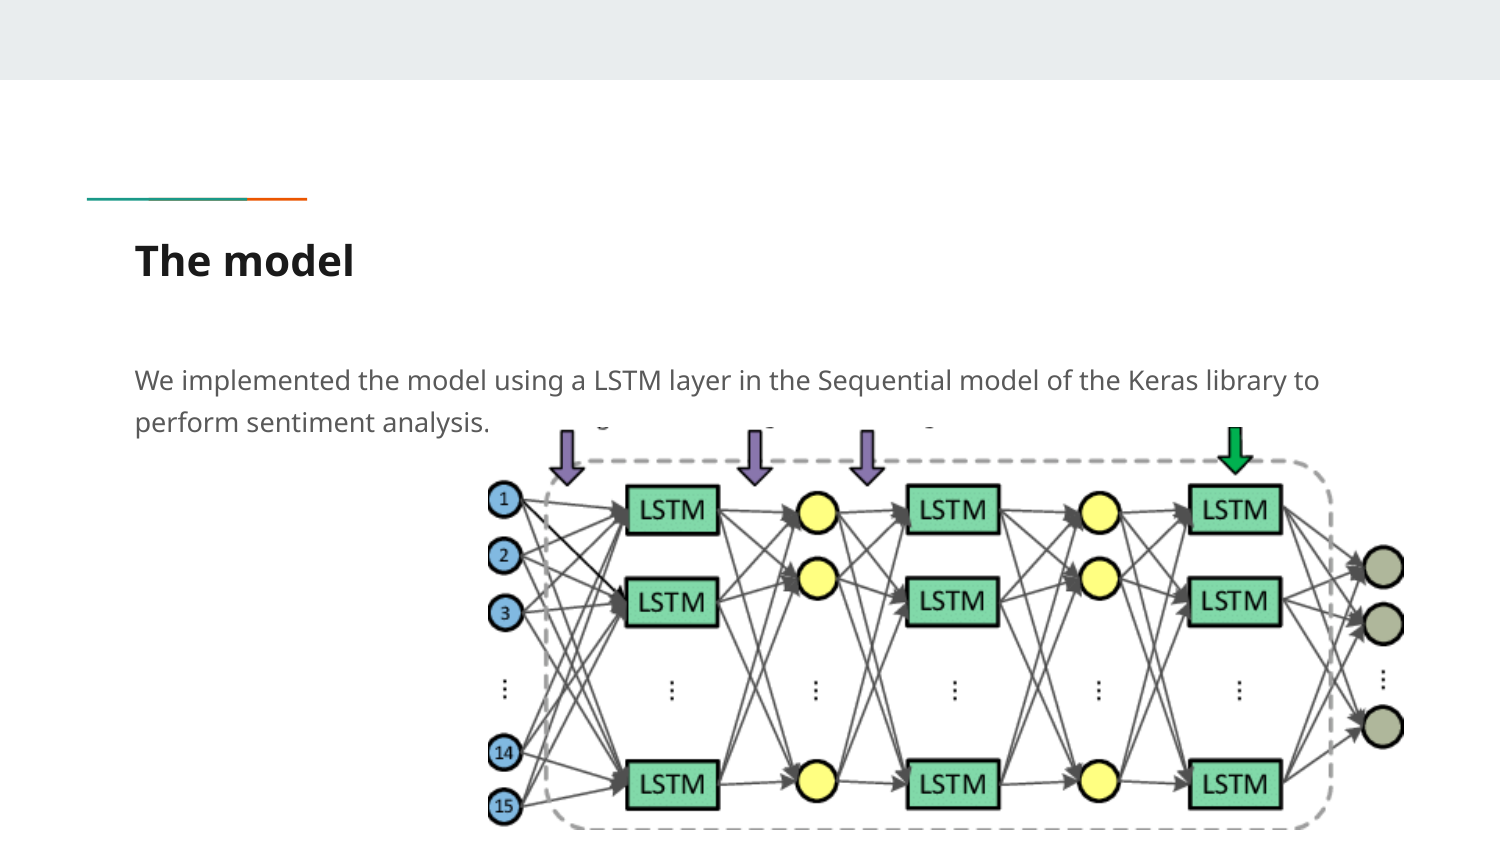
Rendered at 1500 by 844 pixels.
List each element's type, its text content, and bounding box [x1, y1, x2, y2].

picture [488, 427, 1405, 830]
list We implemented the model using a LSTM layer in the Sequential model of the Keras library to perform sentiment analysis. [119, 341, 1381, 712]
title The model [119, 216, 1381, 305]
